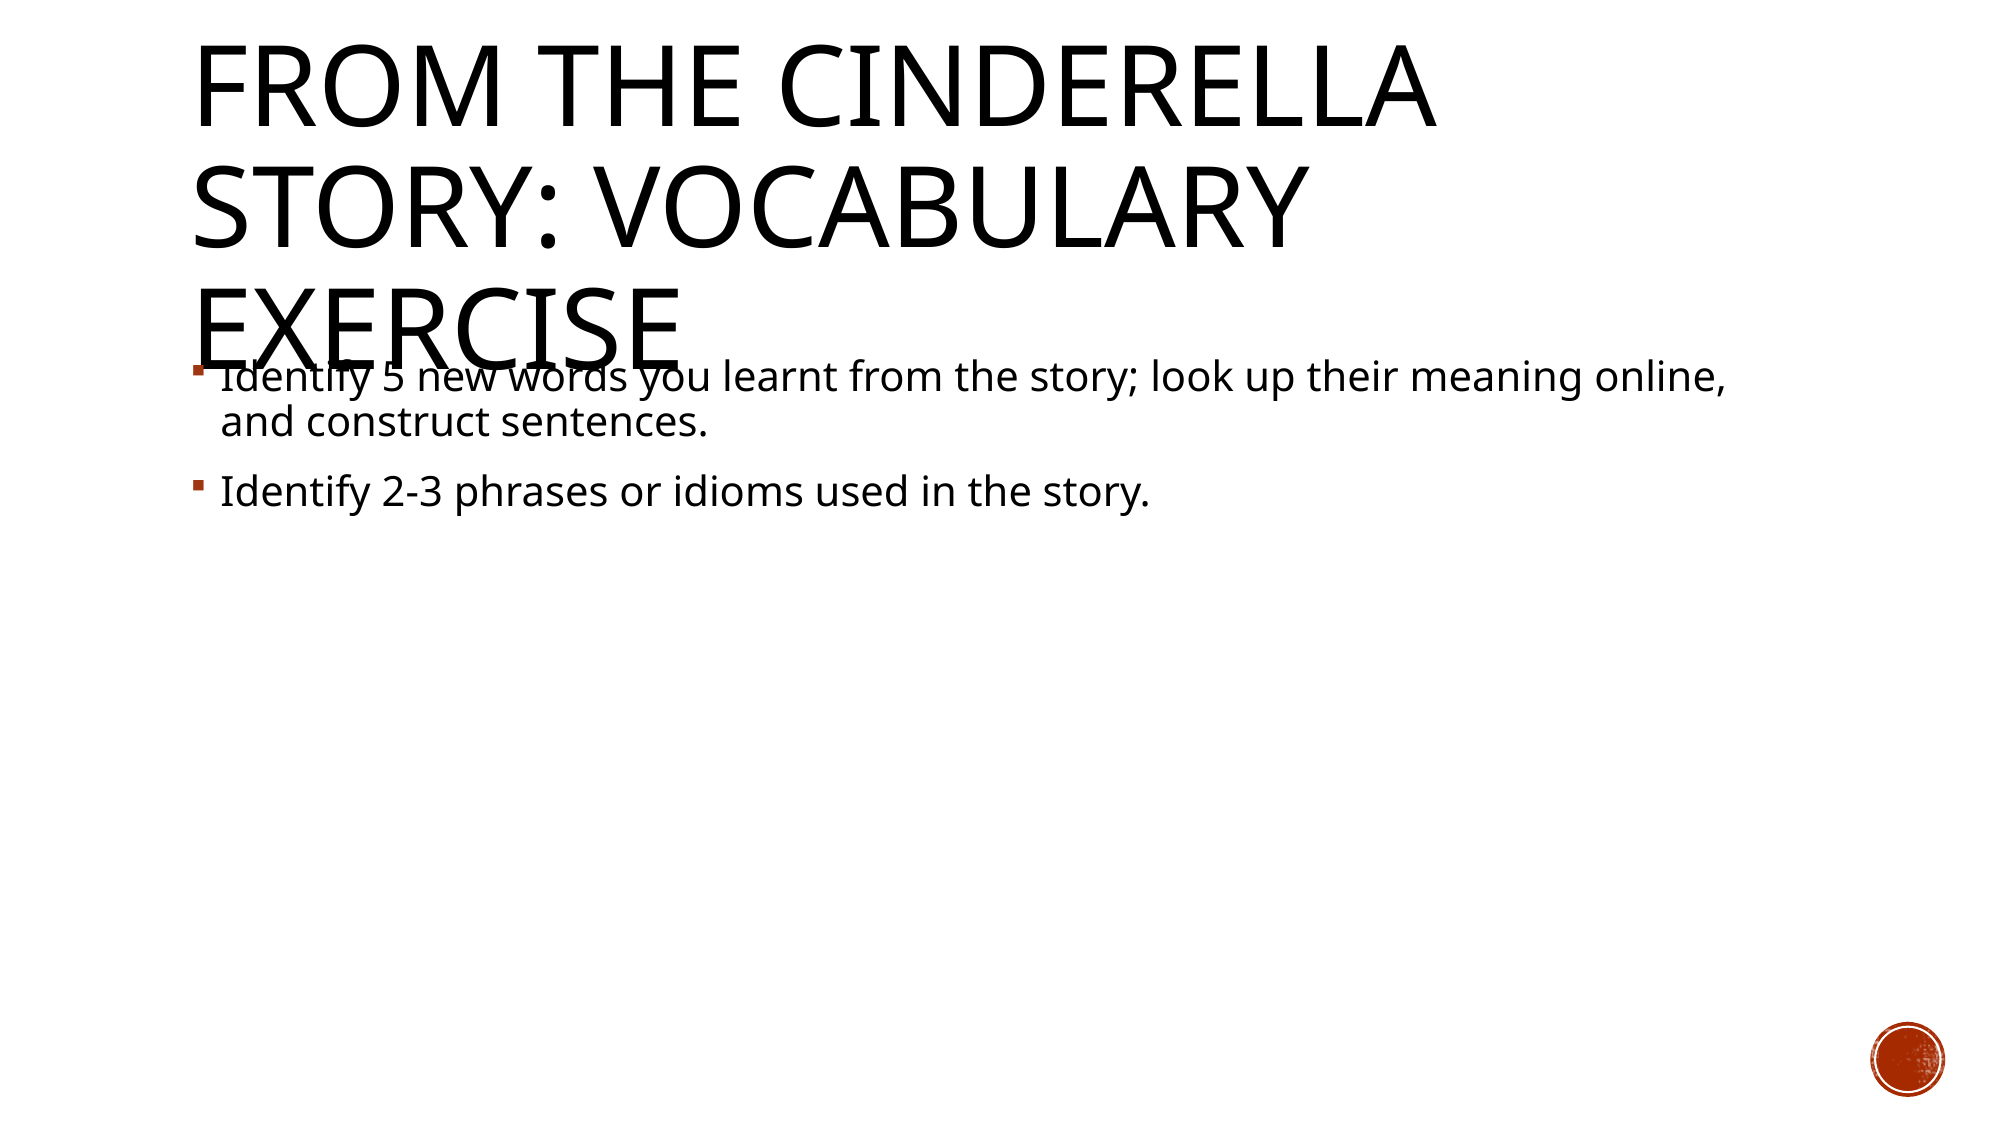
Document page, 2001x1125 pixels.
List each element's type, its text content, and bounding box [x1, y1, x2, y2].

list Identify 5 new words you learnt from the story; look up their meaning online, and construct sentences. Identify 2-3 phrases or idioms used in the story. [175, 348, 1826, 1013]
title From the Cinderella story: Vocabulary Exercise [175, 79, 1826, 344]
